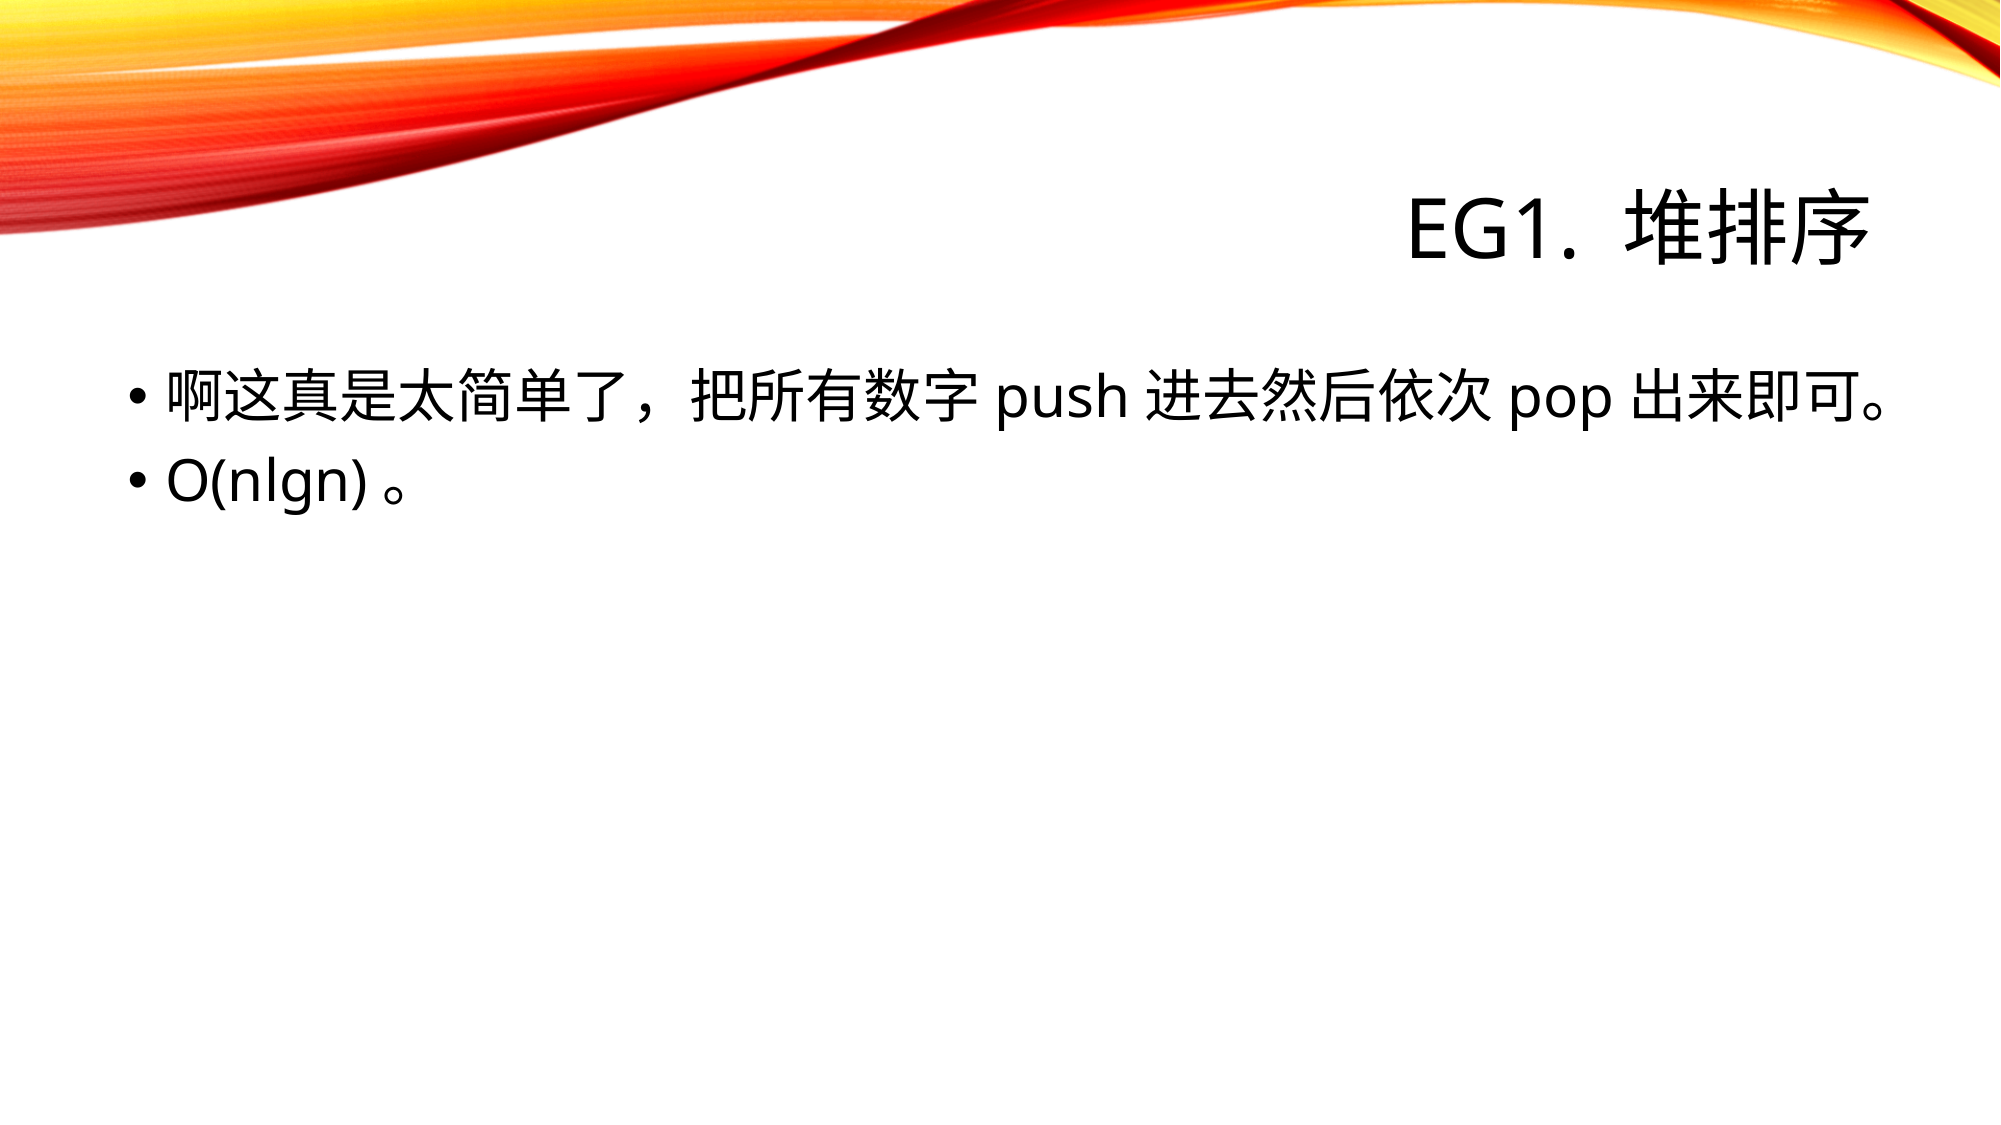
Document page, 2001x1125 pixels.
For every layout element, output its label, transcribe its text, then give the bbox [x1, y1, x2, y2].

title Eg1. 堆排序 [474, 125, 1888, 338]
picture [0, 0, 2000, 237]
list 啊这真是太简单了，把所有数字push进去然后依次pop出来即可。 O(nlgn)。 [112, 360, 1888, 1021]
